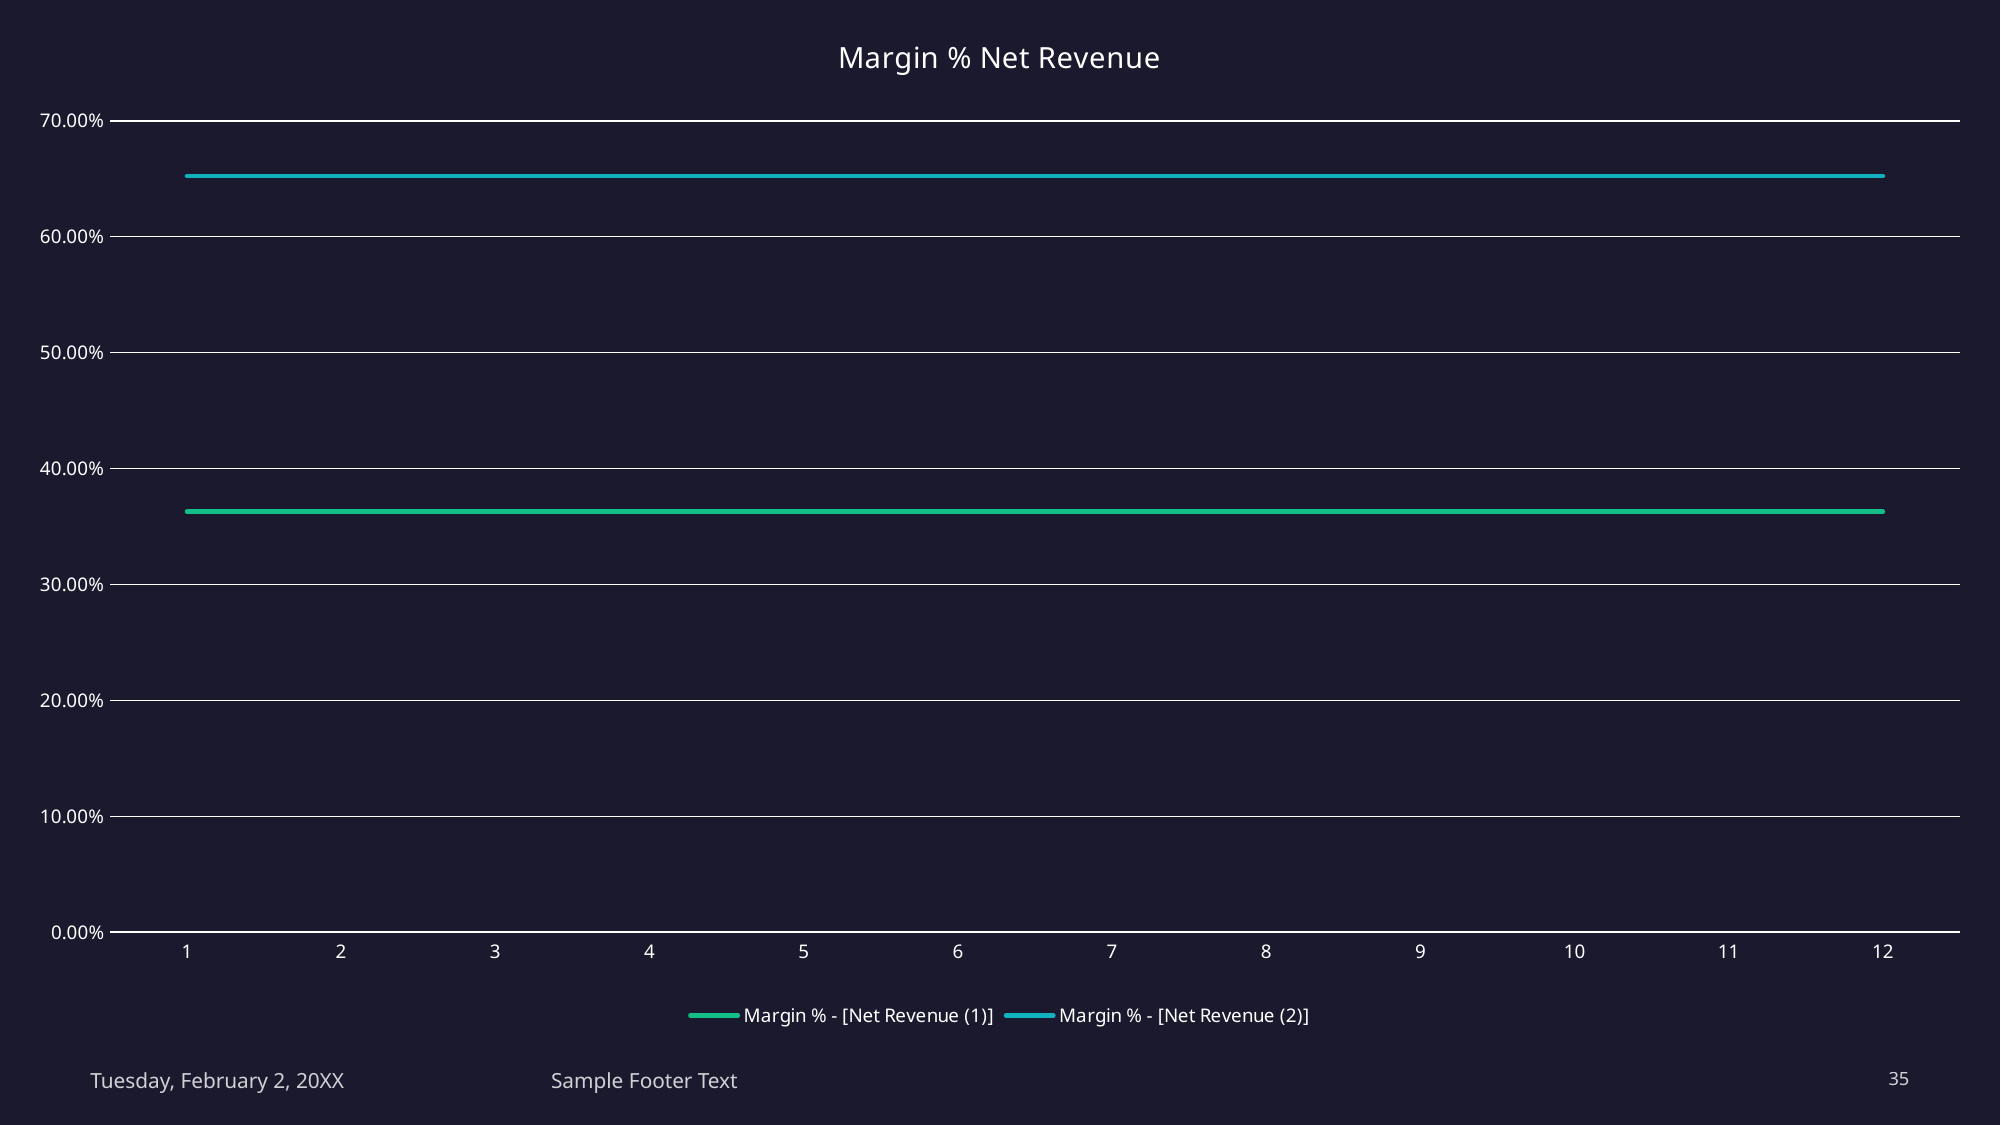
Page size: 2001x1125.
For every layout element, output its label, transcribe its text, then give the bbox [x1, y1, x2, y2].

text_box [0, 1035, 2000, 1125]
slide_number 35 [1632, 1067, 1910, 1093]
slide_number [90, 1067, 522, 1093]
chart [0, 0, 2000, 1035]
footer Sample Footer Text [551, 1067, 1598, 1093]
